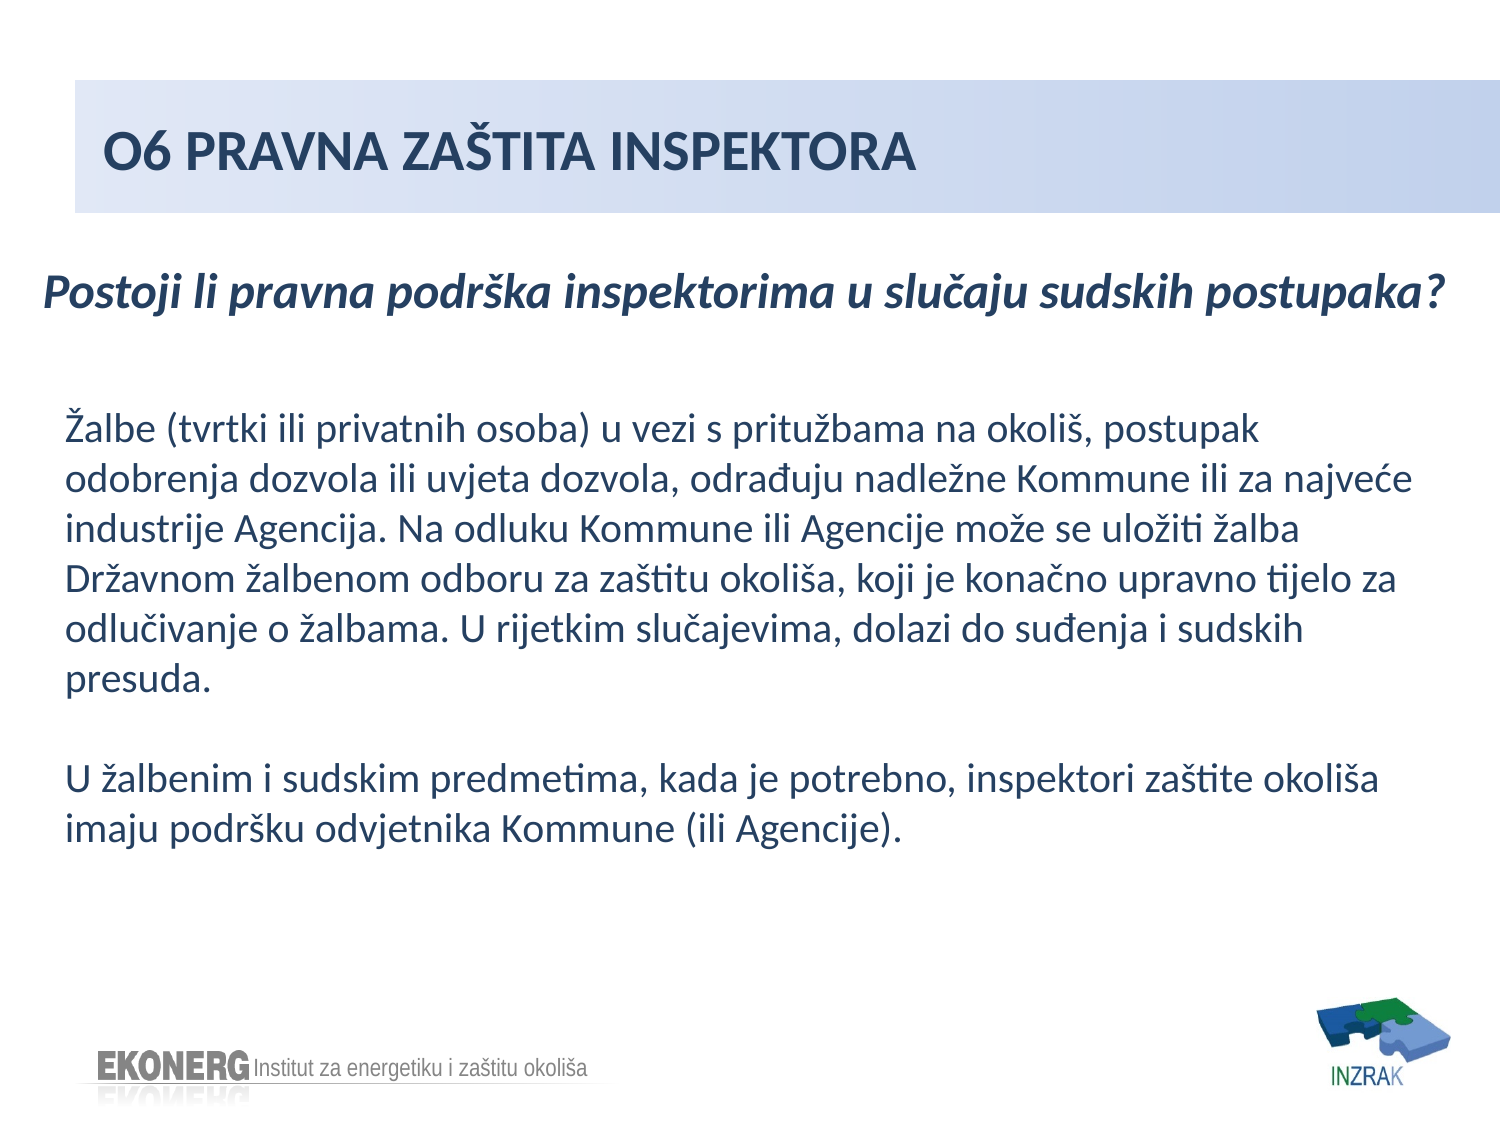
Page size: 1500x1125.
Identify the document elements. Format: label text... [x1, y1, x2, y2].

title O6 PRAVNA ZAŠTITA INSPEKTORA [75, 80, 1500, 213]
picture [1315, 996, 1451, 1093]
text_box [61, 1038, 636, 1112]
text_box Postoji li pravna podrška inspektorima u slučaju sudskih postupaka? [28, 251, 1477, 387]
text_box Žalbe (tvrtki ili privatnih osoba) u vezi s pritužbama na okoliš, postupak odobrenja dozvola ili uvjeta dozvola, odrađuju nadležne Kommune ili za najveće industrije Agencija. Na odluku Kommune ili Agencije može se uložiti žalba Državnom žalbenom odboru za zaštitu okoliša, koji je konačno upravno tijelo za odlučivanje o žalbama. U rijetkim slučajevima, dolazi do suđenja i sudskih presuda. U žalbenim i sudskim predmetima, kada je potrebno, inspektori zaštite okoliša imaju podršku odvjetnika Kommune (ili Agencije). [50, 393, 1460, 909]
